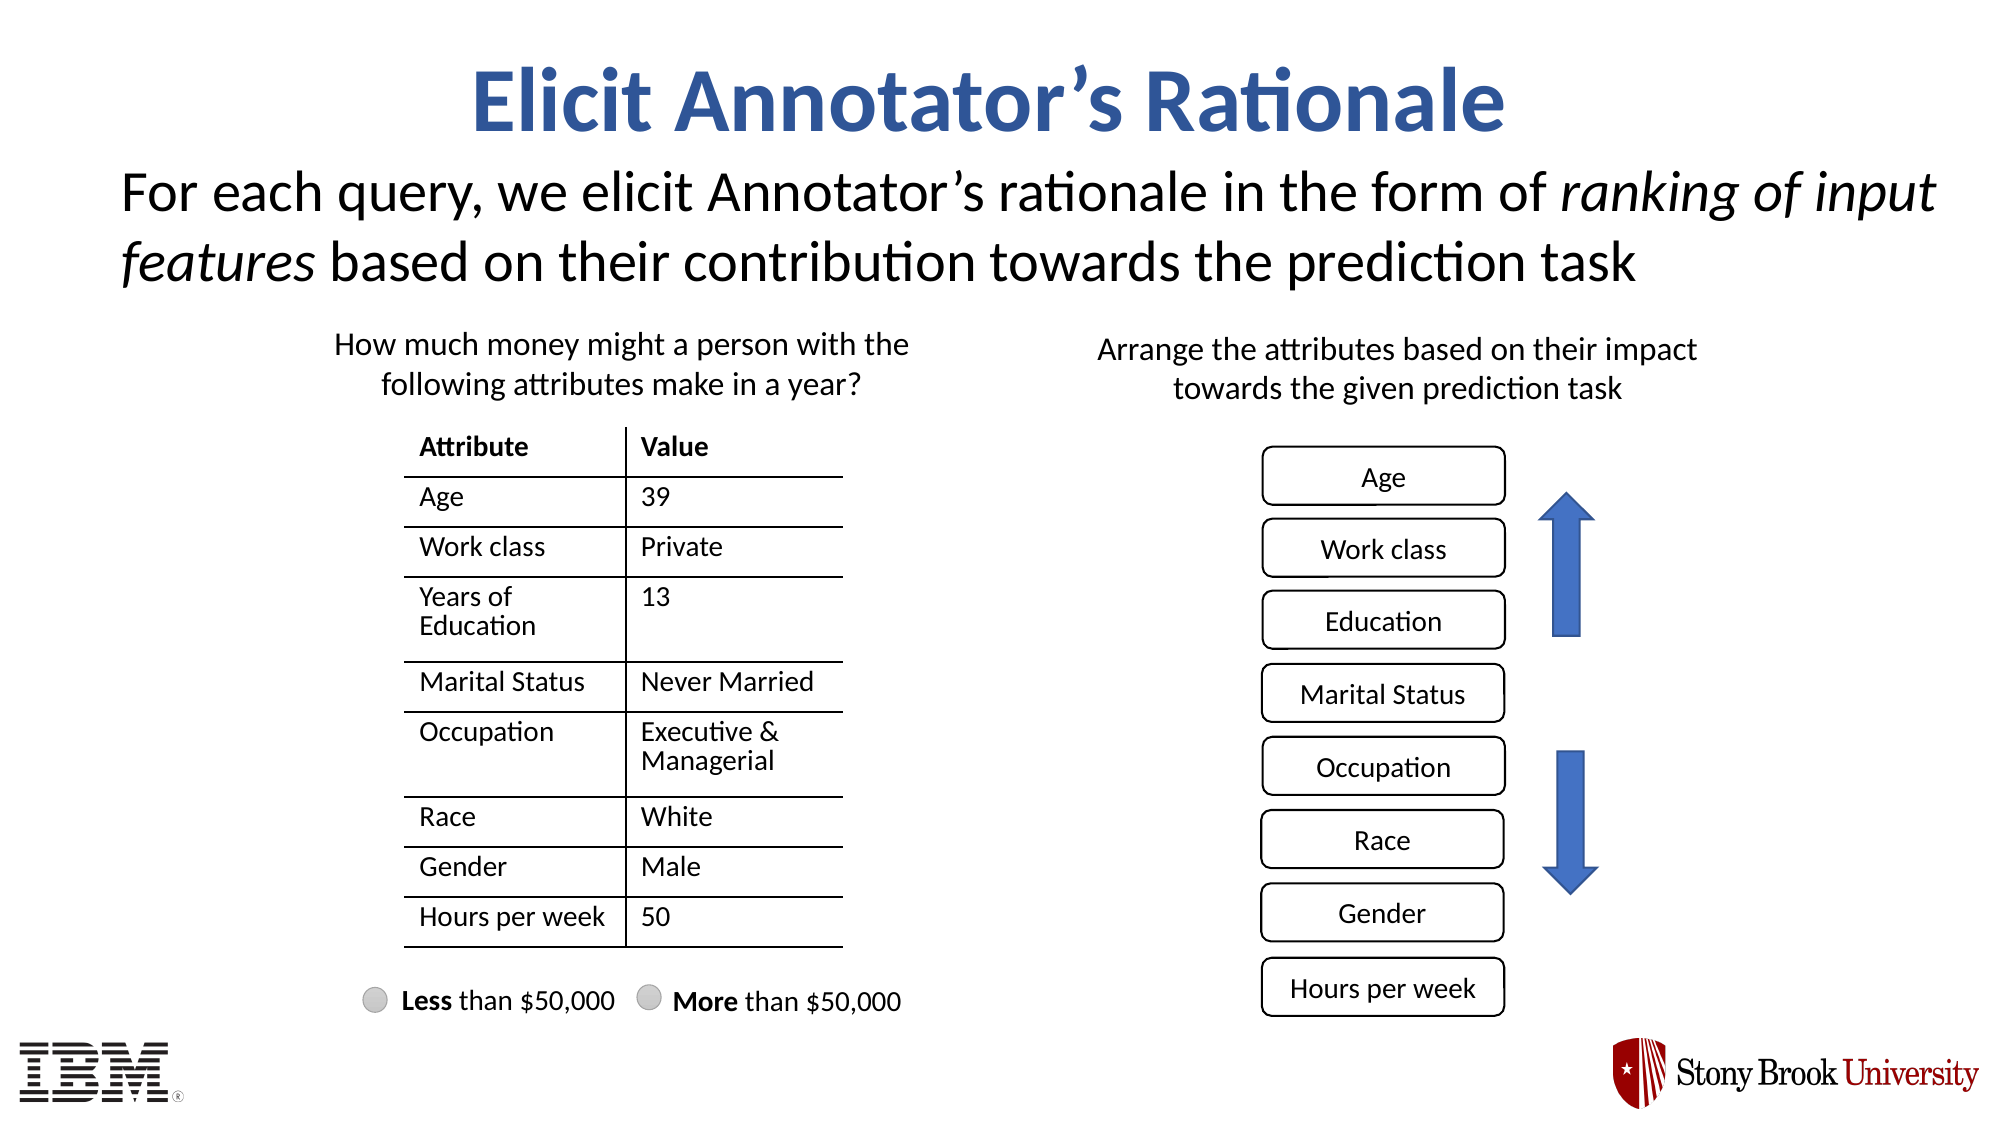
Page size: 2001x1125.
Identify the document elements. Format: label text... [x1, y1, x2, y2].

text_box Hours per week [1260, 956, 1506, 1017]
text_box [1541, 750, 1600, 896]
text_box Gender [1260, 882, 1505, 943]
table_cell Occupation [404, 713, 625, 796]
table_cell White [627, 798, 843, 846]
text_box Education [1261, 589, 1507, 650]
table_cell 13 [627, 578, 843, 661]
table_header Attribute [404, 427, 625, 476]
text_box Occupation [1261, 735, 1507, 796]
picture [13, 1028, 185, 1115]
text_box Arrange the attributes based on their impact towards the given prediction task [1080, 319, 1716, 415]
text_box For each query, we elicit Annotator’s rationale in the form of ranking of input features based on their contribution towards the prediction task [107, 145, 1982, 301]
table_cell Marital Status [404, 663, 625, 711]
table_cell 50 [627, 898, 843, 946]
table_cell Male [627, 848, 843, 896]
text_box Race [1260, 808, 1505, 870]
text_box Elicit Annotator’s Rationale [106, 23, 1874, 181]
table_cell Hours per week [404, 898, 625, 946]
table_cell Private [627, 528, 843, 576]
text_box Age [1261, 445, 1507, 506]
table_cell Never Married [627, 663, 843, 711]
text_box [1537, 491, 1596, 637]
table_header Value [627, 427, 843, 476]
table_cell Executive & Managerial [627, 713, 843, 796]
table_cell Race [404, 798, 625, 846]
text_box How much money might a person with the following attributes make in a year? [268, 314, 977, 410]
table_cell Years of Education [404, 578, 625, 661]
table_cell 39 [627, 478, 843, 526]
table_cell Gender [404, 848, 625, 896]
text_box Marital Status [1260, 662, 1506, 723]
table_cell Age [404, 478, 625, 526]
picture [1613, 1038, 1979, 1109]
table_cell Work class [404, 528, 625, 576]
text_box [332, 974, 946, 1026]
text_box Work class [1261, 517, 1507, 578]
